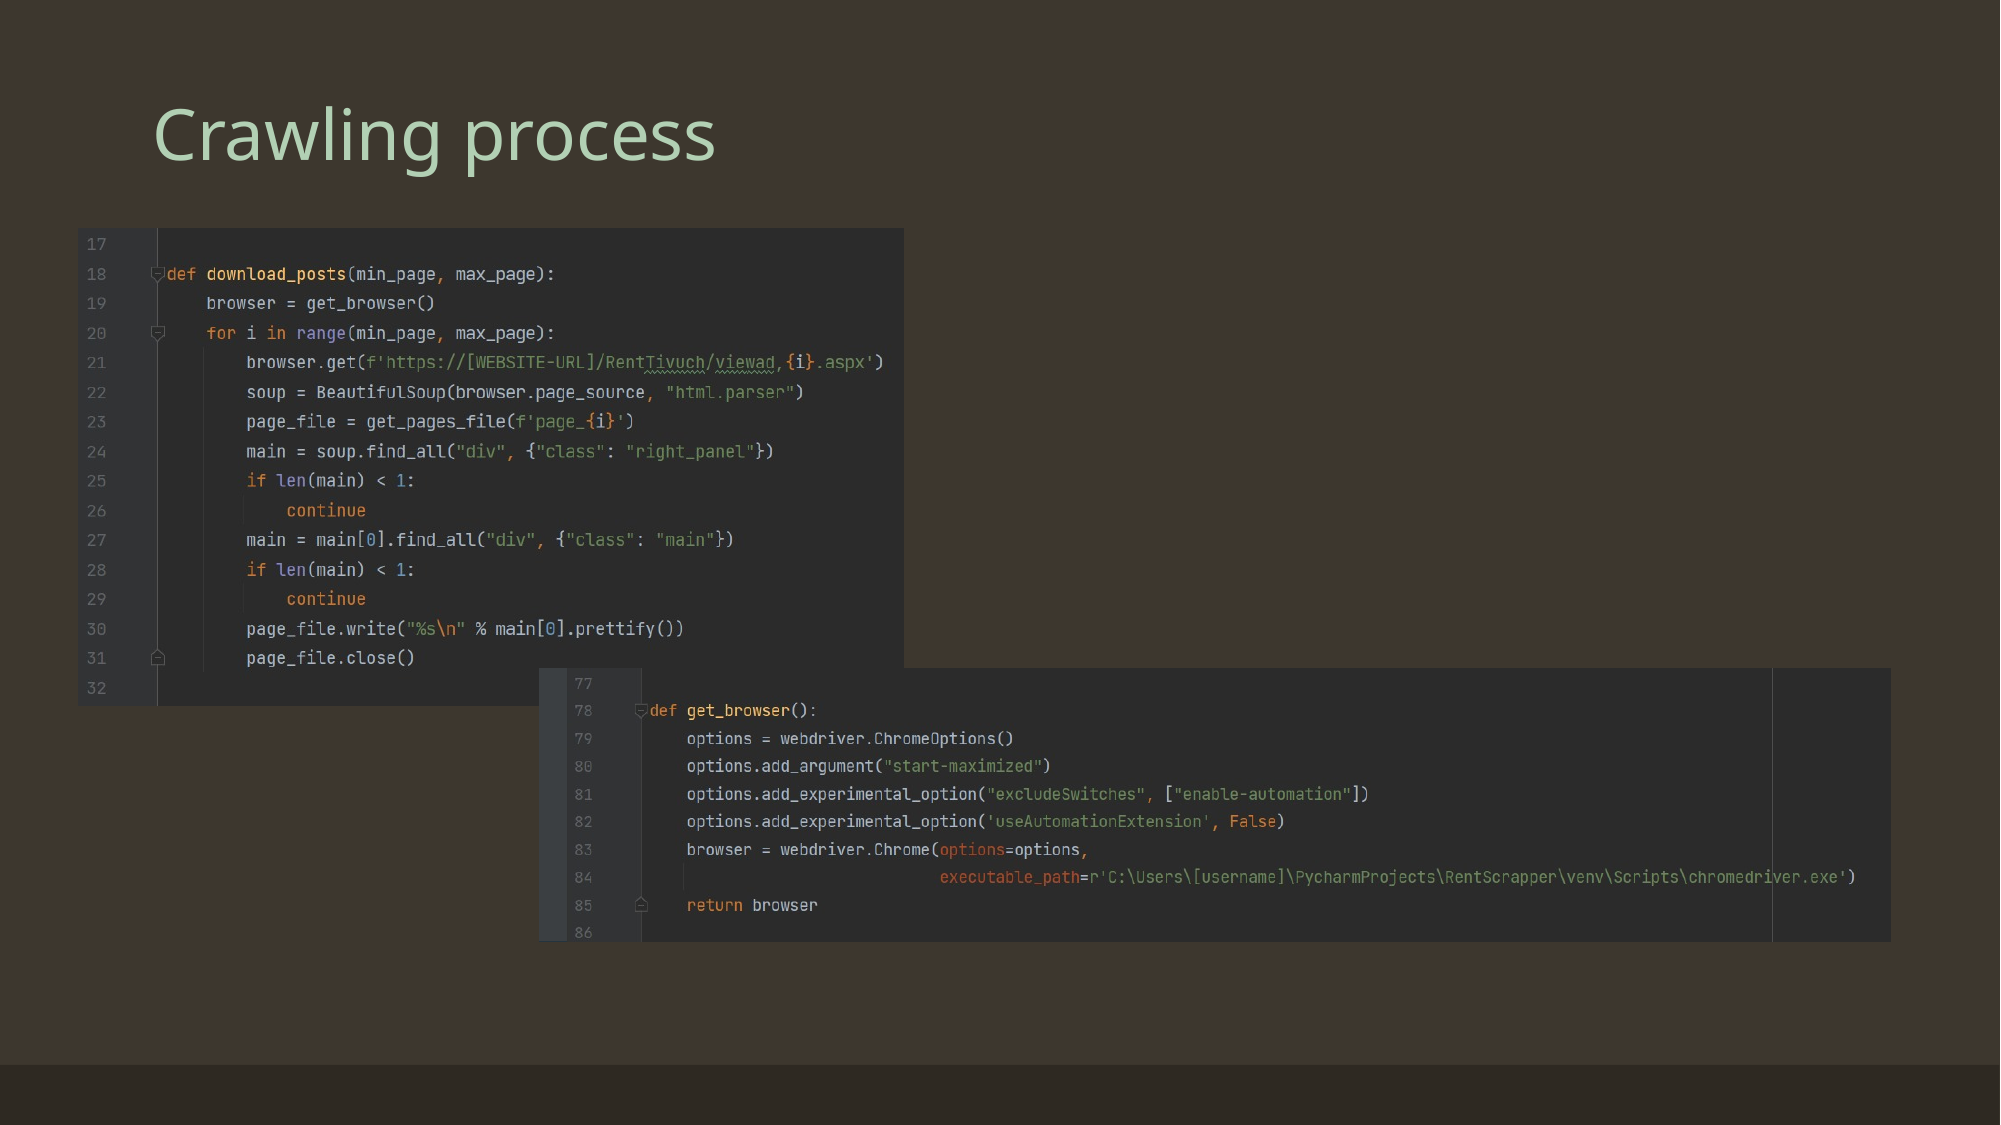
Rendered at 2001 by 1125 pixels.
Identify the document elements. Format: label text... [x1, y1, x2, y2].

title Crawling process [137, 59, 1863, 184]
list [78, 228, 904, 706]
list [539, 668, 1891, 942]
